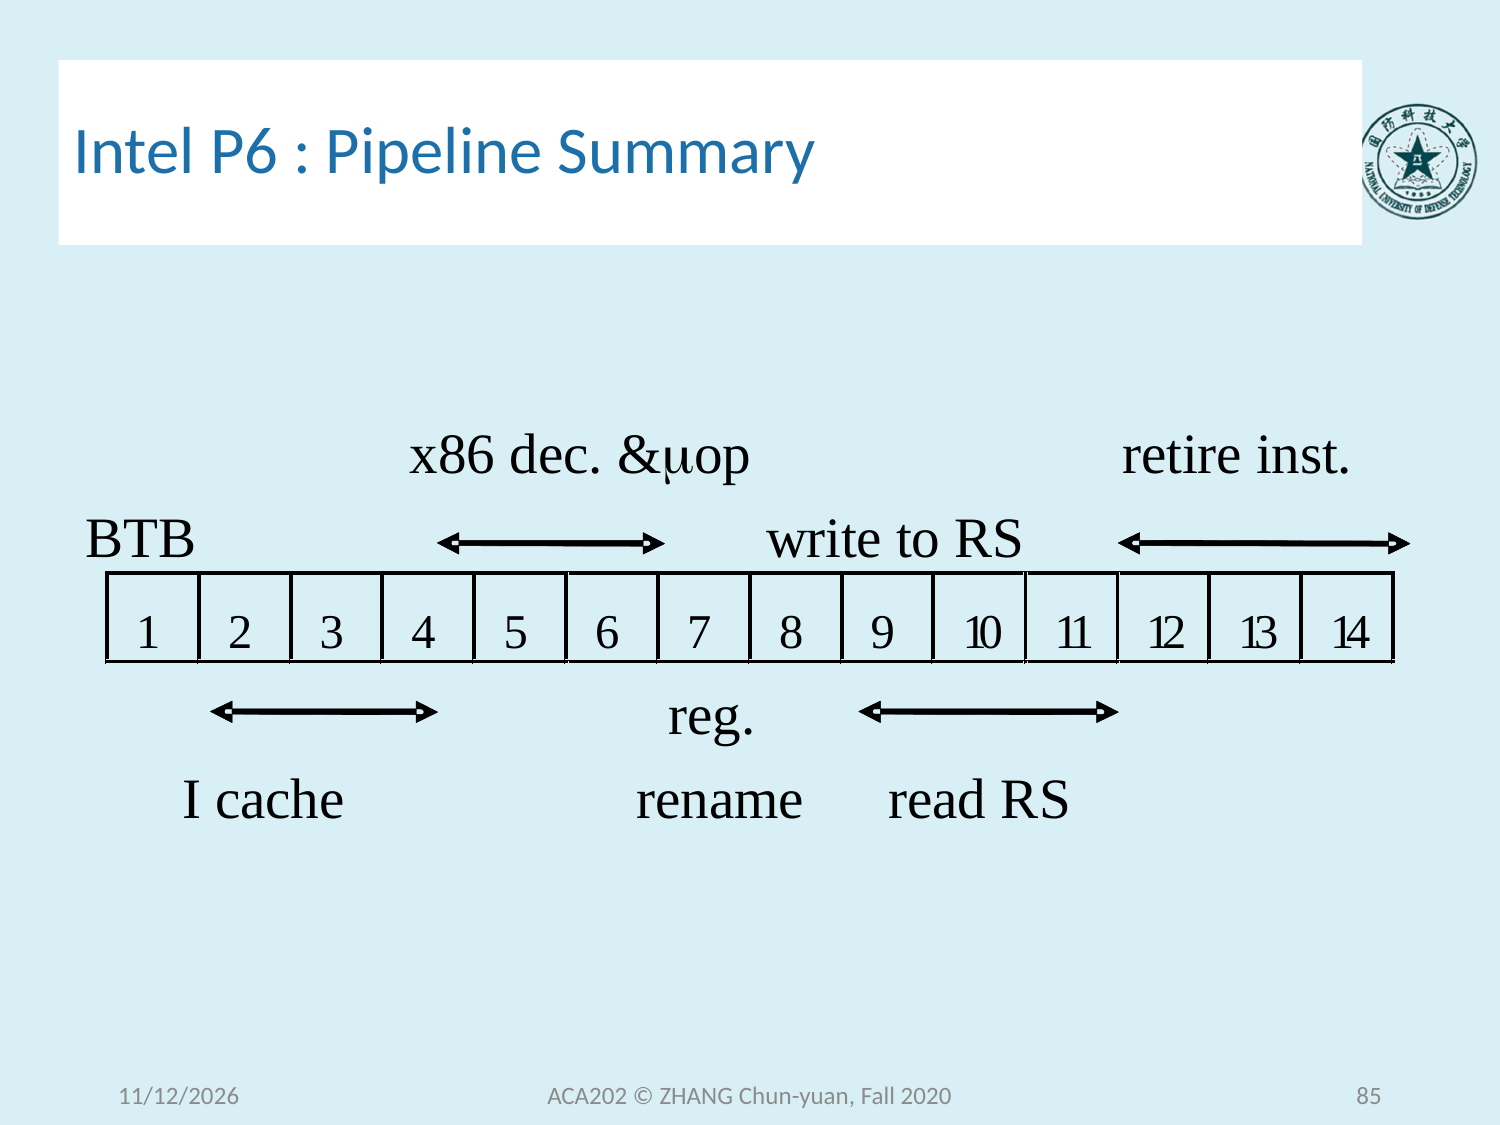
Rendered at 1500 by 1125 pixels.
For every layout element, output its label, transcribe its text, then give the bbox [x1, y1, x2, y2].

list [85, 403, 1415, 910]
footer ACA202 © ZHANG Chun-yuan, Fall 2020 [496, 1064, 1004, 1125]
title Intel P6 : Pipeline Summary [58, 59, 1363, 245]
slide_number 85 [1059, 1064, 1397, 1125]
picture [1363, 102, 1480, 224]
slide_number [103, 1064, 441, 1125]
